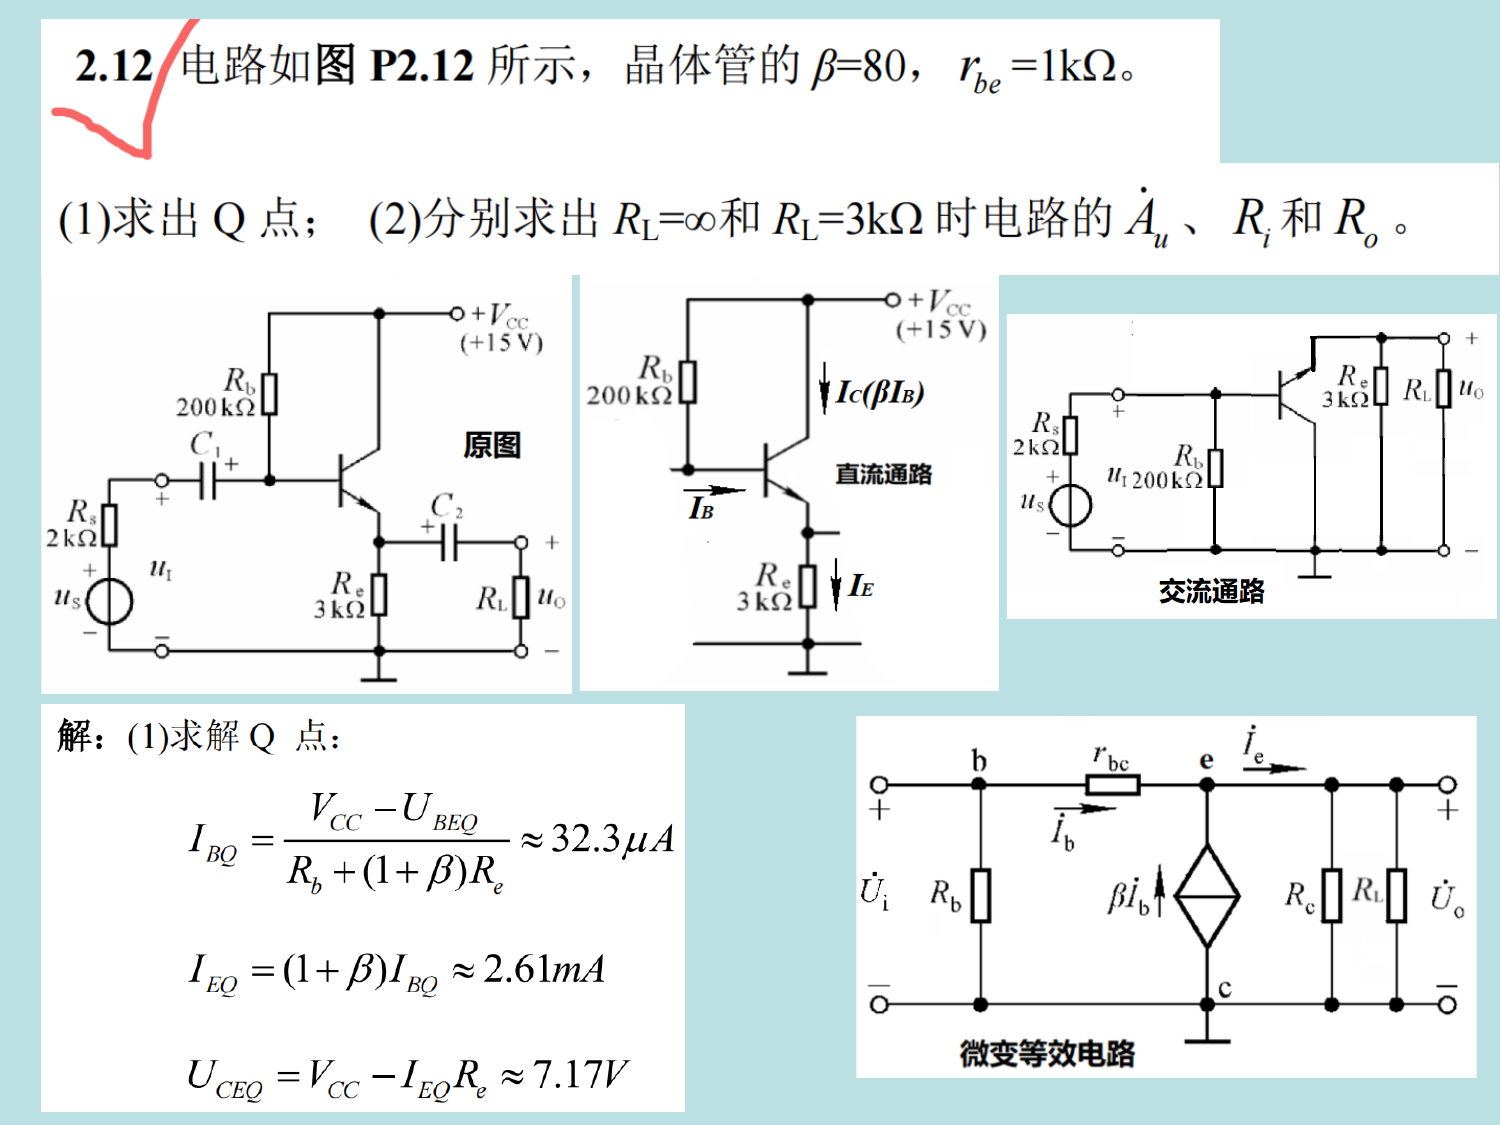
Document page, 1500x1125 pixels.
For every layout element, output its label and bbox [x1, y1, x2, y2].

text_box [41, 274, 572, 694]
picture [41, 18, 1499, 275]
picture [41, 704, 685, 1112]
text_box [1006, 314, 1497, 619]
text_box [856, 715, 1477, 1078]
text_box [579, 274, 999, 691]
